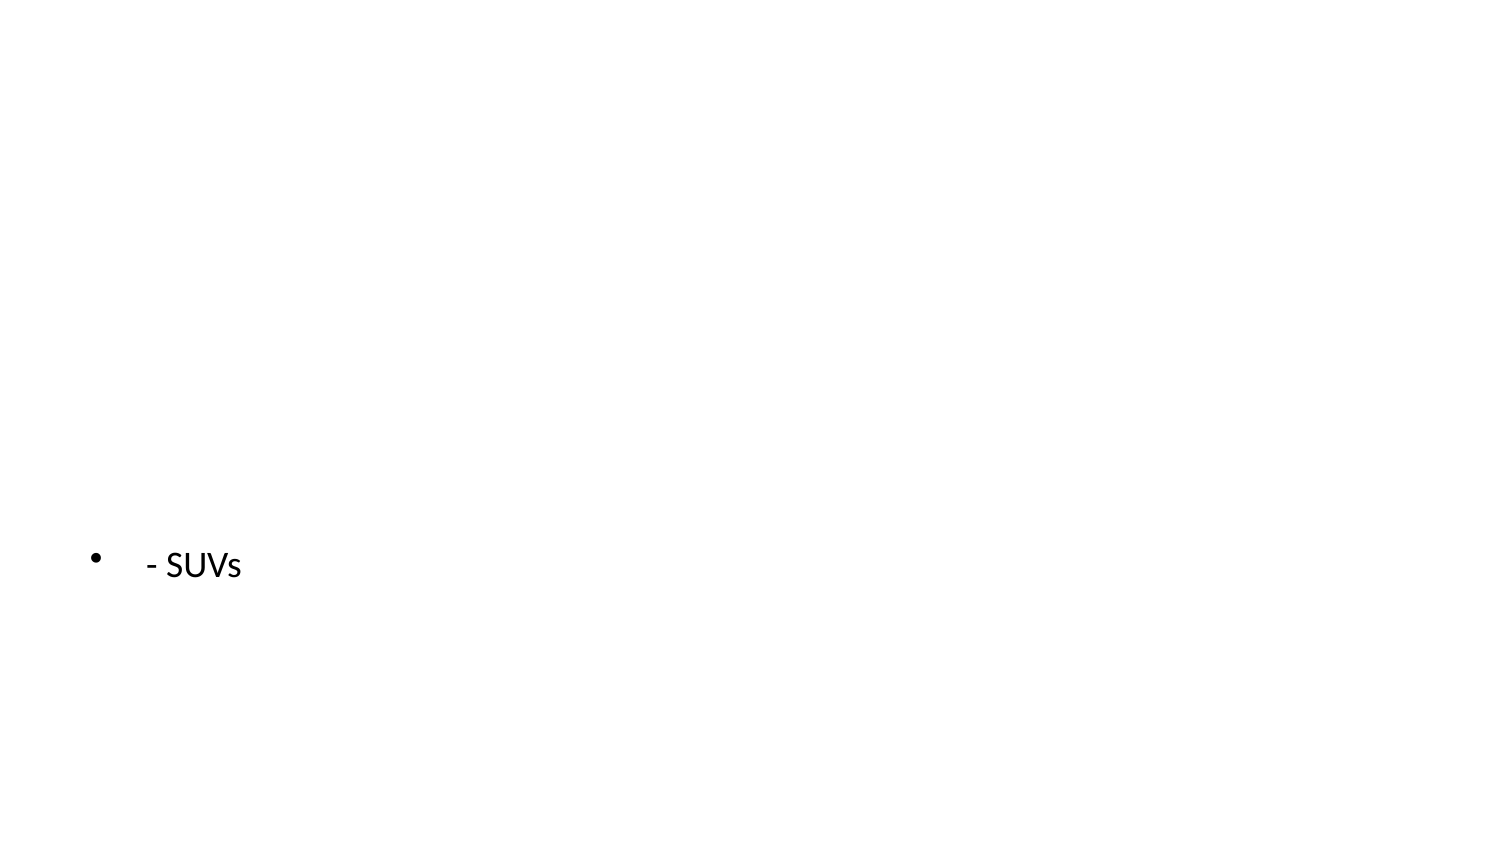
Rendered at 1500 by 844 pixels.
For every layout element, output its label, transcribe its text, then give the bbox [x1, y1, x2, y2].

text_box - SUVs [74, 149, 1425, 844]
